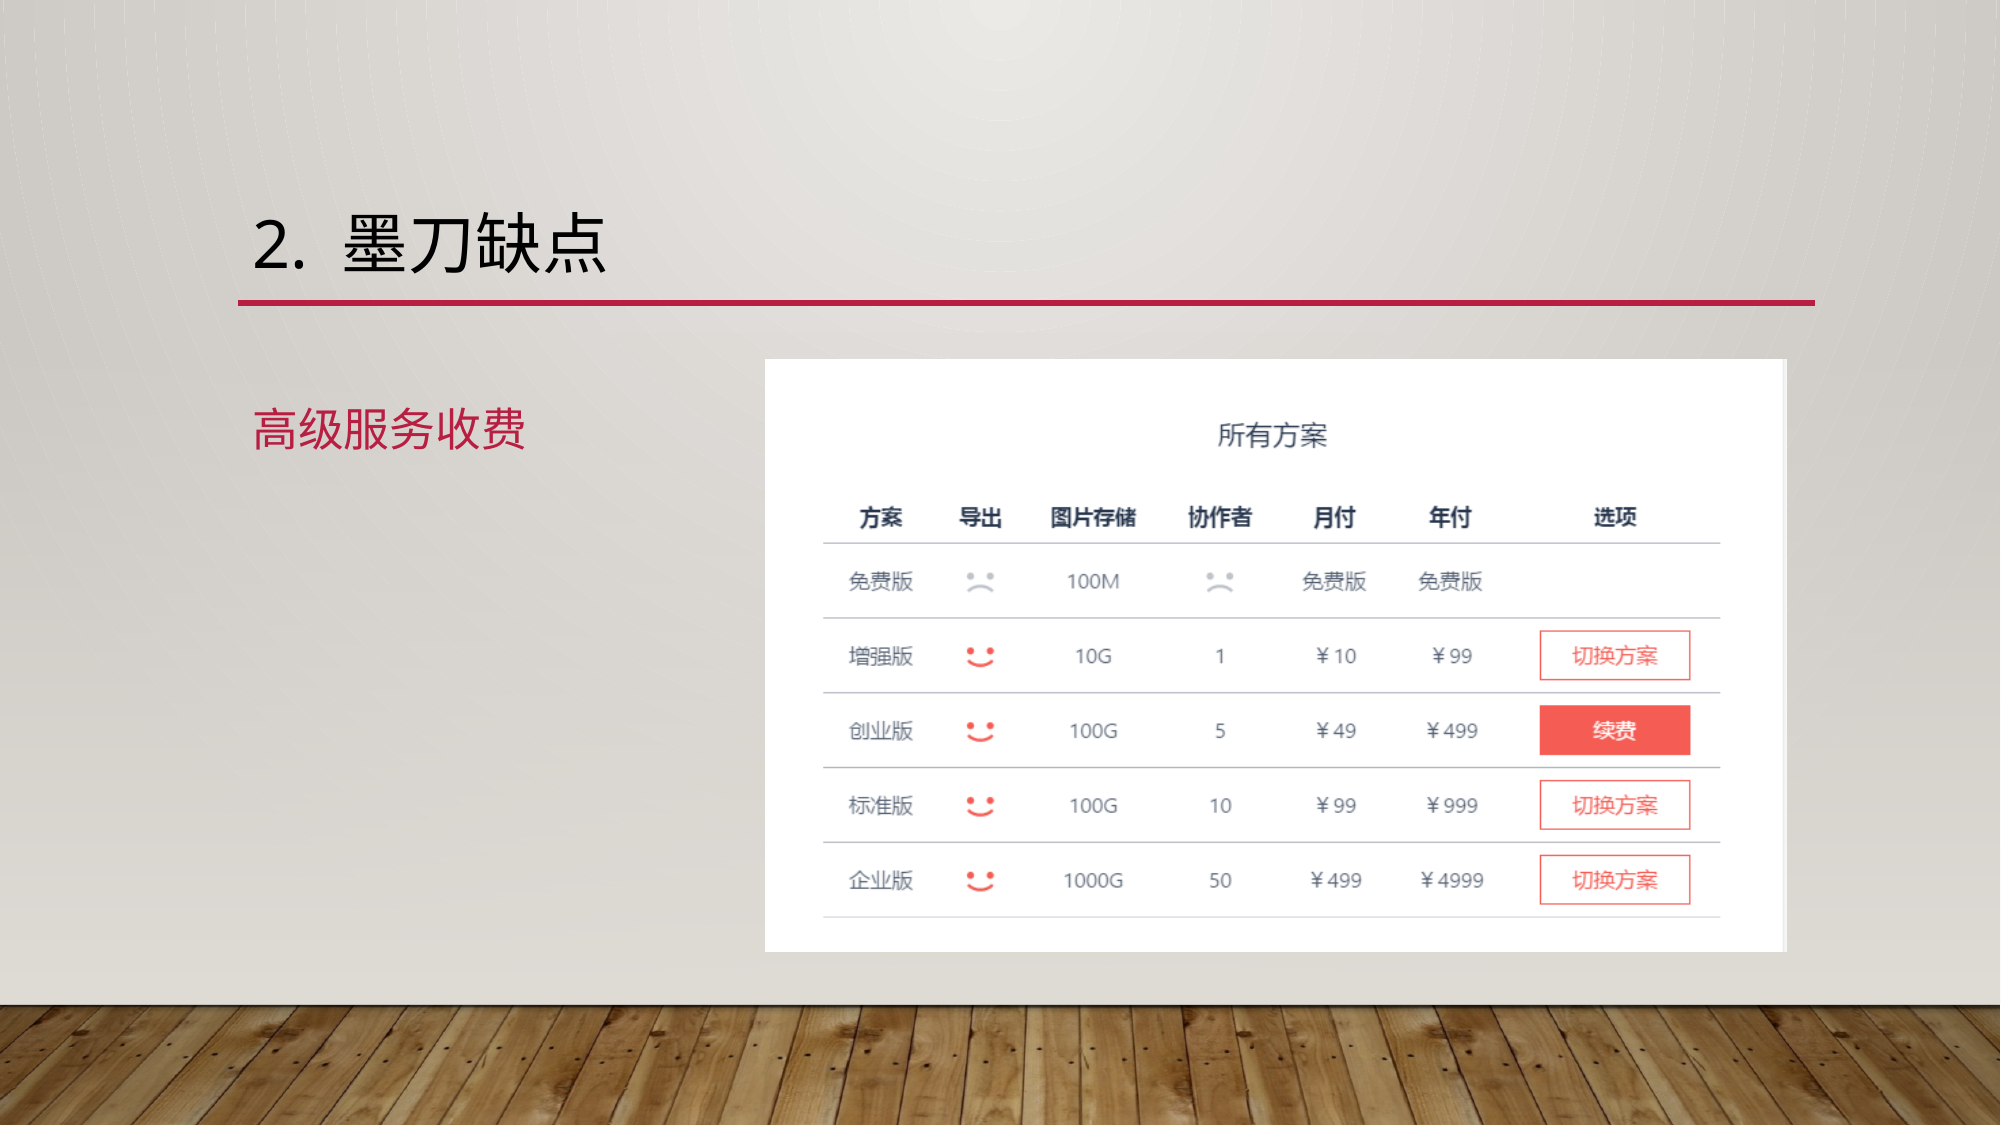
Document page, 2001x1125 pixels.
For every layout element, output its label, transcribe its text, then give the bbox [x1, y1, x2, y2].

title 2. 墨刀缺点 [237, 131, 1814, 306]
picture [0, 1005, 2000, 1125]
list 高级服务收费 [237, 331, 1000, 463]
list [765, 359, 1787, 952]
